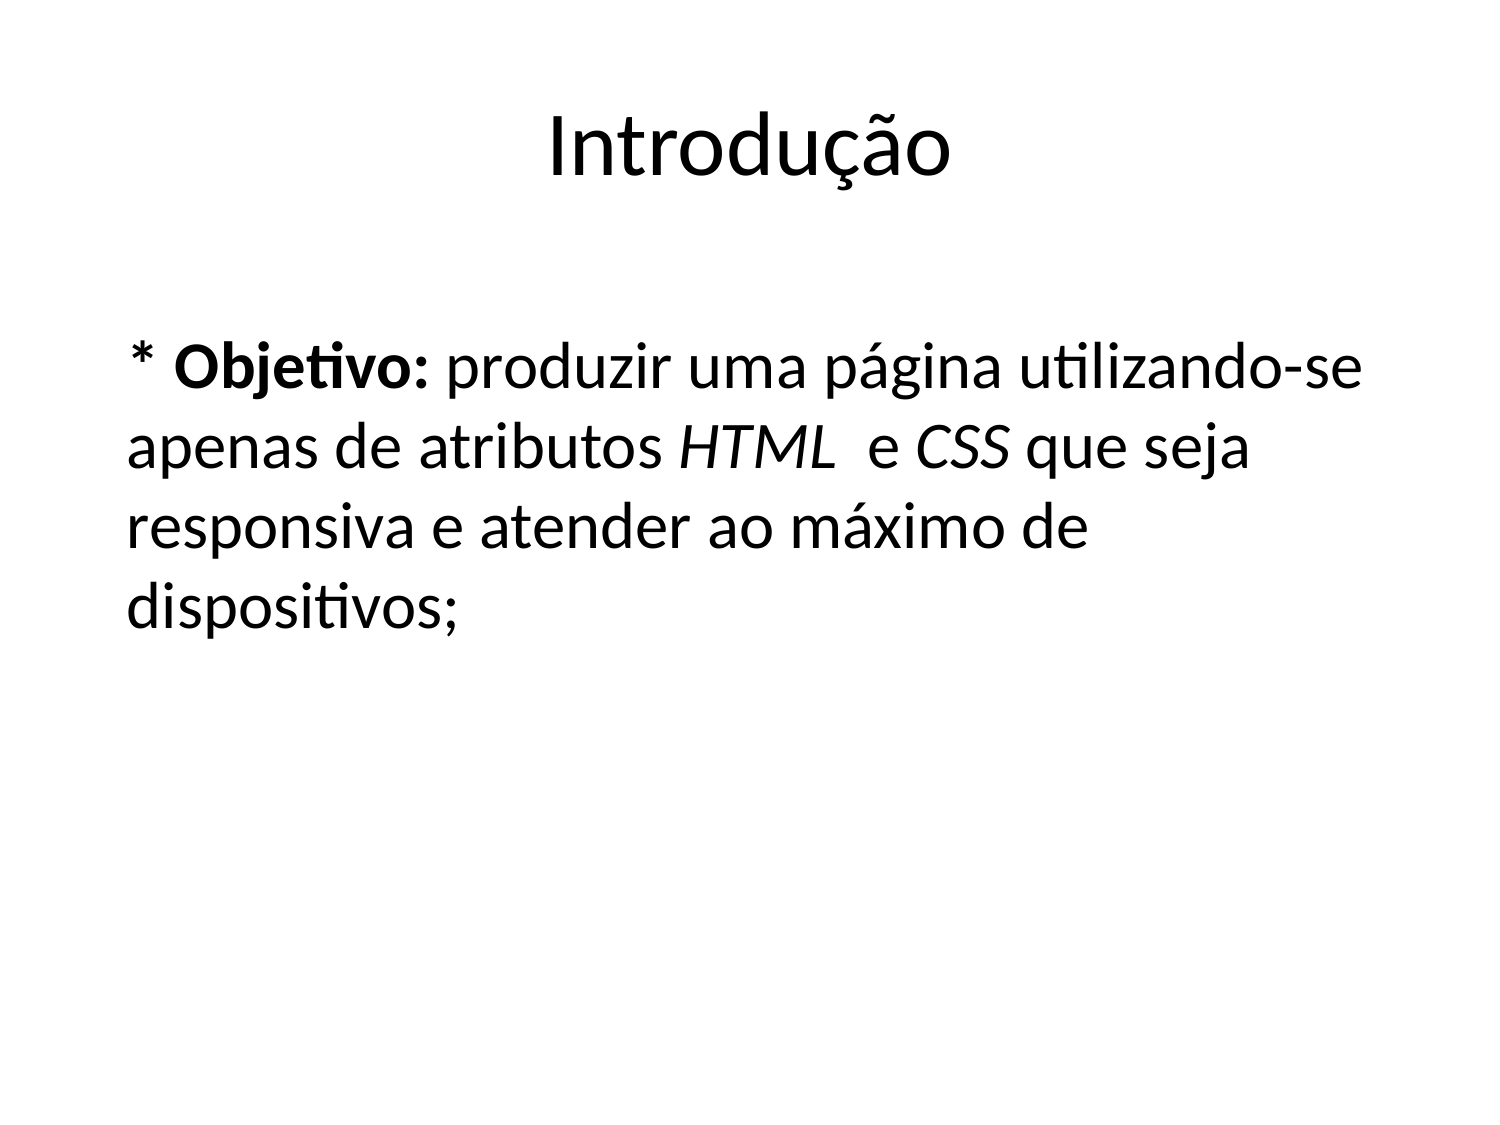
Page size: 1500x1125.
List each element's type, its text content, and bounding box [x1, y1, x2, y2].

text_box * Objetivo: produzir uma página utilizando-se apenas de atributos HTML e CSS que seja responsiva e atender ao máximo de dispositivos; [112, 314, 1388, 729]
title Introdução [75, 45, 1425, 233]
